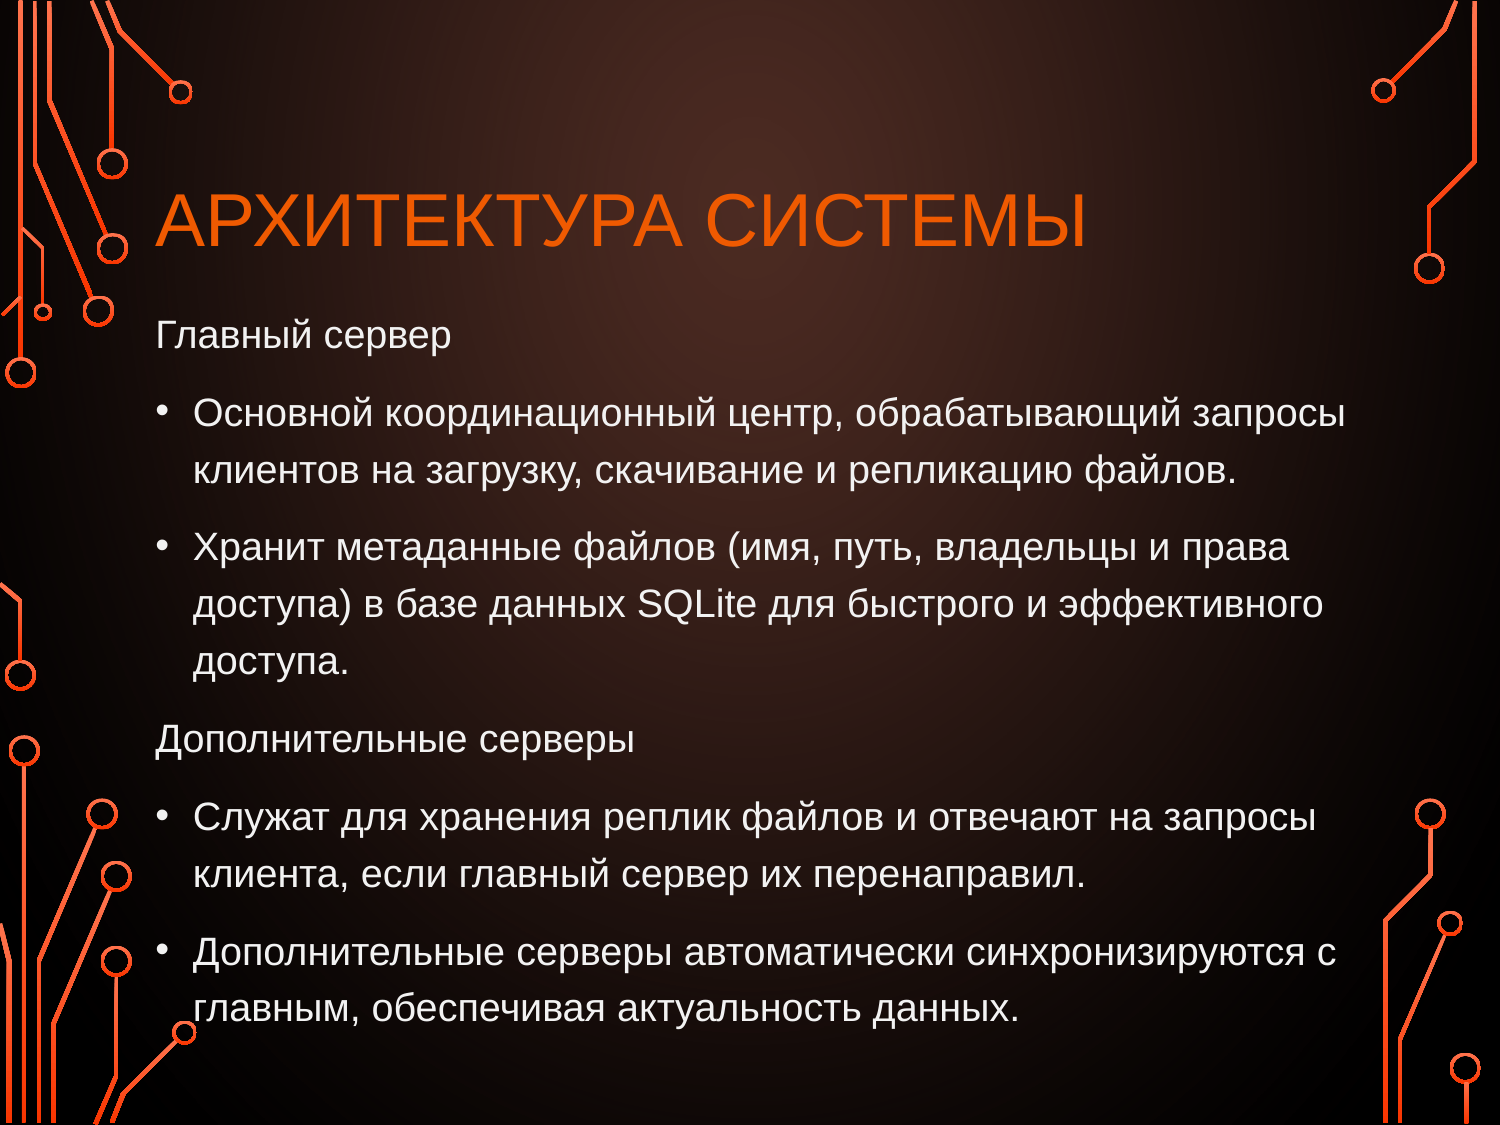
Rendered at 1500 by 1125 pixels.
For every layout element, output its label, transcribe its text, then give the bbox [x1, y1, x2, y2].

picture [172, 84, 189, 101]
picture [104, 949, 128, 973]
title АРХИТЕКТУРА СИСТЕМЫ [140, 101, 1360, 291]
list Главный сервер Основной координационный центр, обрабатывающий запросы клиентов на загрузку, скачивание и репликацию файлов. Хранит метаданные файлов (имя, путь, владельцы и права доступа) в базе данных SQLite для быстрого и эффективного доступа. Дополнительные серверы Служат для хранения реплик файлов и отвечают на запросы клиента, если главный сервер их перенаправил. Дополнительные серверы автоматически синхронизируются с главным, обеспечивая актуальность данных. [140, 291, 1435, 873]
picture [1375, 82, 1392, 99]
picture [100, 152, 124, 176]
picture [0, 0, 1500, 1125]
picture [8, 663, 32, 687]
picture [1435, 804, 1442, 824]
